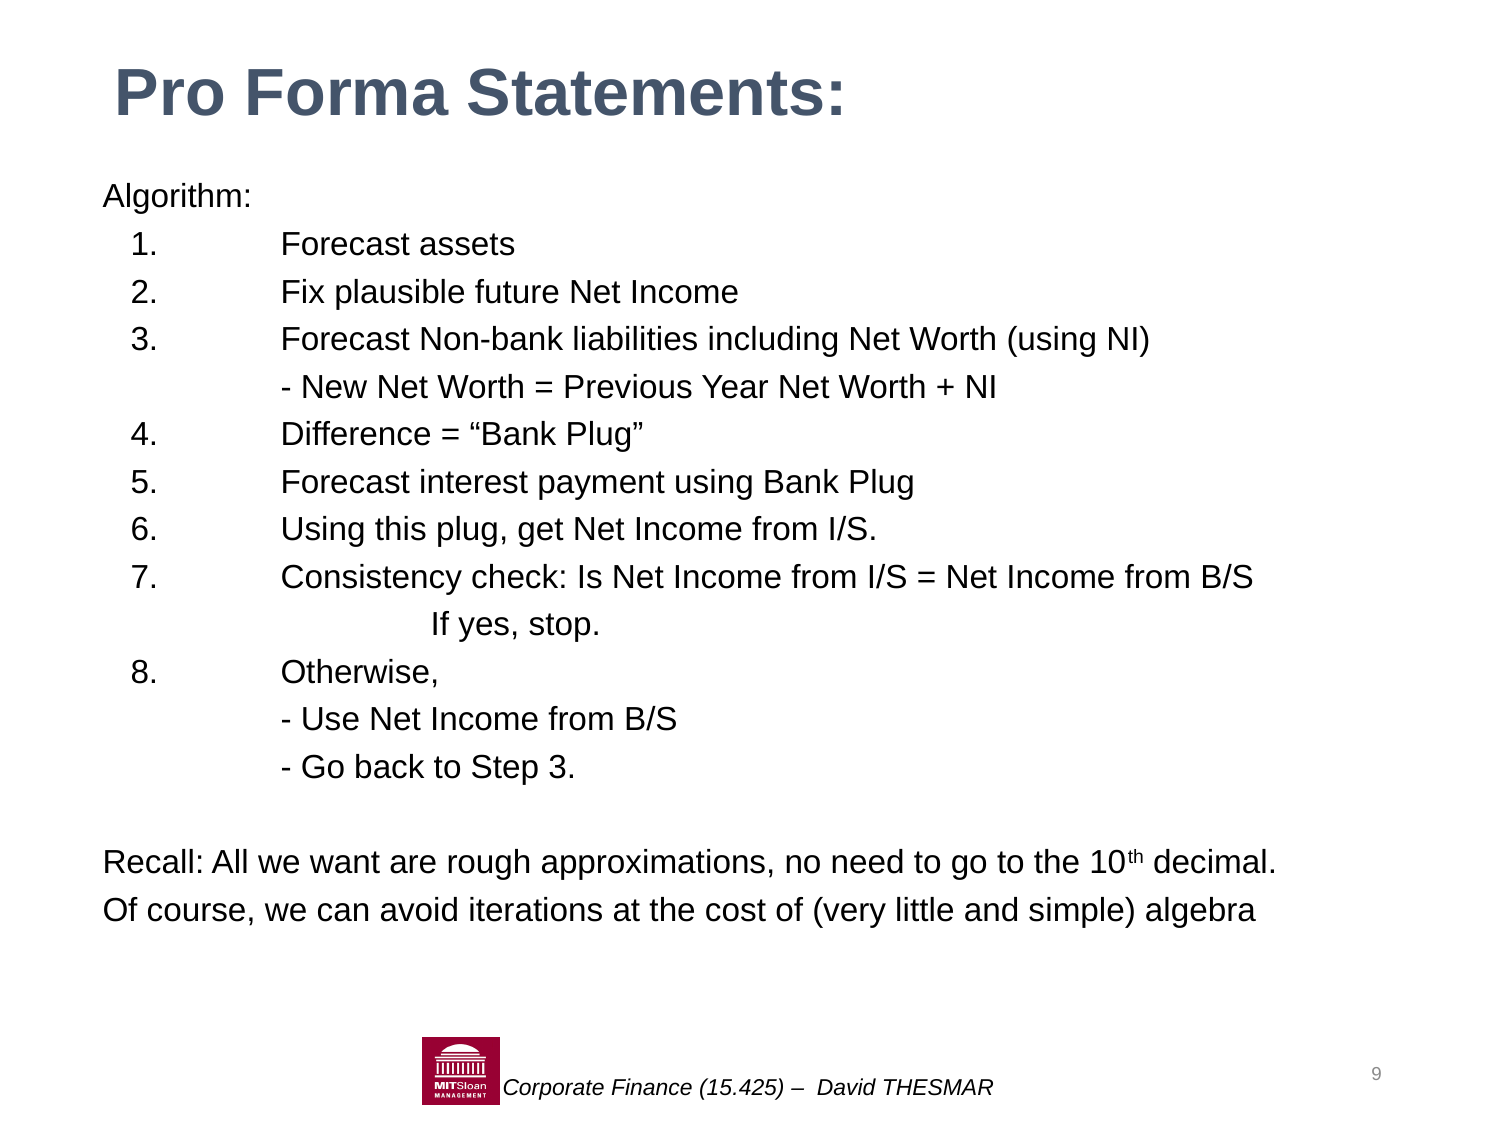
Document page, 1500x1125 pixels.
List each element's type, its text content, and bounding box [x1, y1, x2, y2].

title Pro Forma Statements: [99, 0, 1375, 174]
picture [422, 1037, 500, 1105]
slide_number 9 [1059, 1042, 1397, 1103]
list Algorithm: 1. Forecast assets 2. Fix plausible future Net Income 3. Forecast Non-bank liabilities including Net Worth (using NI) - New Net Worth = Previous Year Net Worth + NI 4. Difference = “Bank Plug” 5. Forecast interest payment using Bank Plug 6. Using this plug, get Net Income from I/S. 7. Consistency check: Is Net Income from I/S = Net Income from B/S If yes, stop. 8. Otherwise, - Use Net Income from B/S - Go back to Step 3. Recall: All we want are rough approximations, no need to go to the 10th decimal. Of course, we can avoid iterations at the cost of (very little and simple) algebra [87, 174, 1400, 850]
